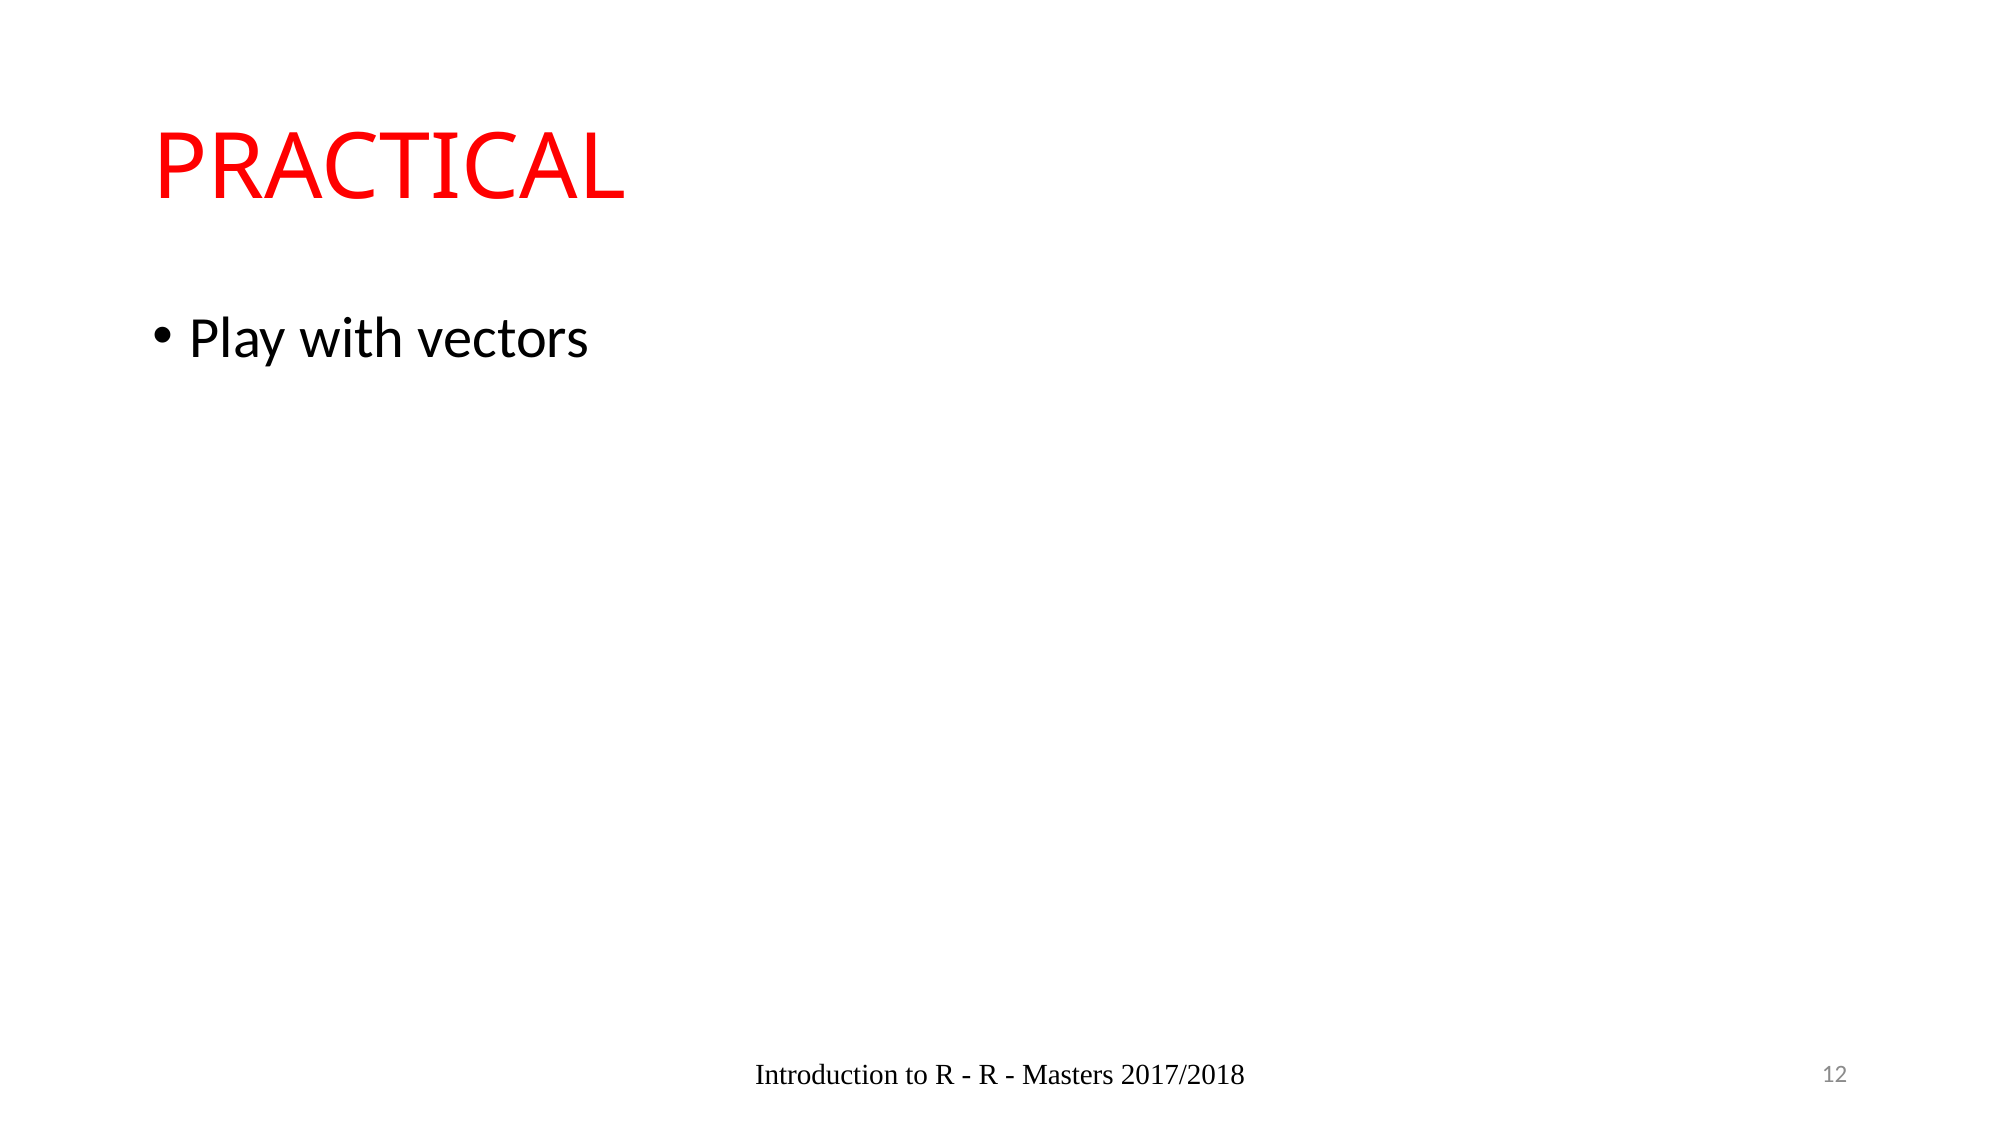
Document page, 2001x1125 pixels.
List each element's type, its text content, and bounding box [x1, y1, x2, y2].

footer Introduction to R - R - Masters 2017/2018 [662, 1042, 1338, 1103]
slide_number 12 [1412, 1042, 1863, 1103]
list Play with vectors [137, 299, 1863, 1014]
title PRACTICAL [137, 59, 1863, 278]
